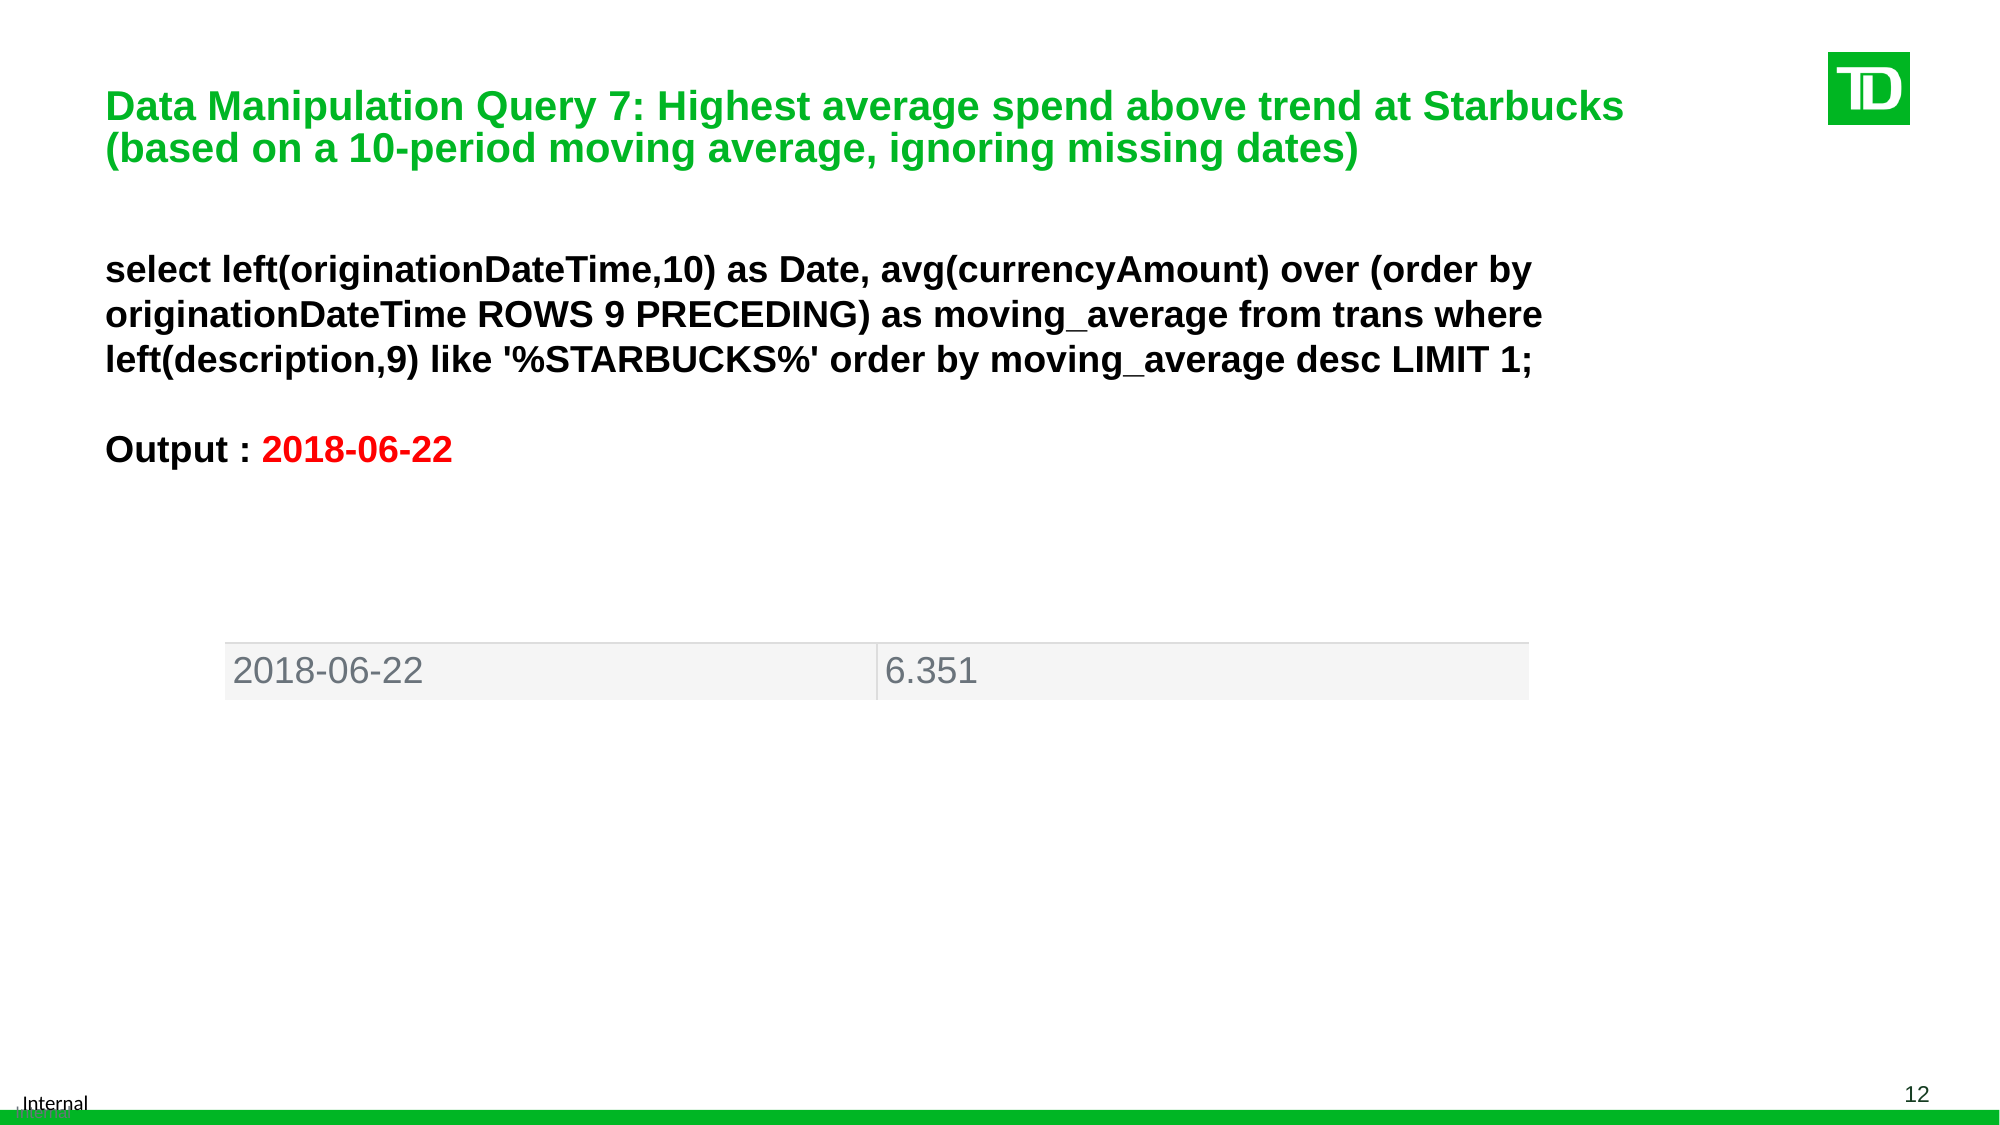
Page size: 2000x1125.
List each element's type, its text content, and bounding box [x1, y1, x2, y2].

slide_number 12 [1793, 1078, 1945, 1109]
title Data Manipulation Query 7: Highest average spend above trend at Starbucks (based on a 10-period moving average, ignoring missing dates) [90, 62, 1741, 196]
table_header 2018-06-22 [225, 644, 876, 700]
text_box select left(originationDateTime,10) as Date, avg(currencyAmount) over (order by originationDateTime ROWS 9 PRECEDING) as moving_average from trans where left(description,9) like '%STARBUCKS%' order by moving_average desc LIMIT 1; Output : 2018-06-22 [90, 237, 1853, 478]
picture [1828, 52, 1910, 125]
table_header 6.351 [878, 644, 1529, 700]
